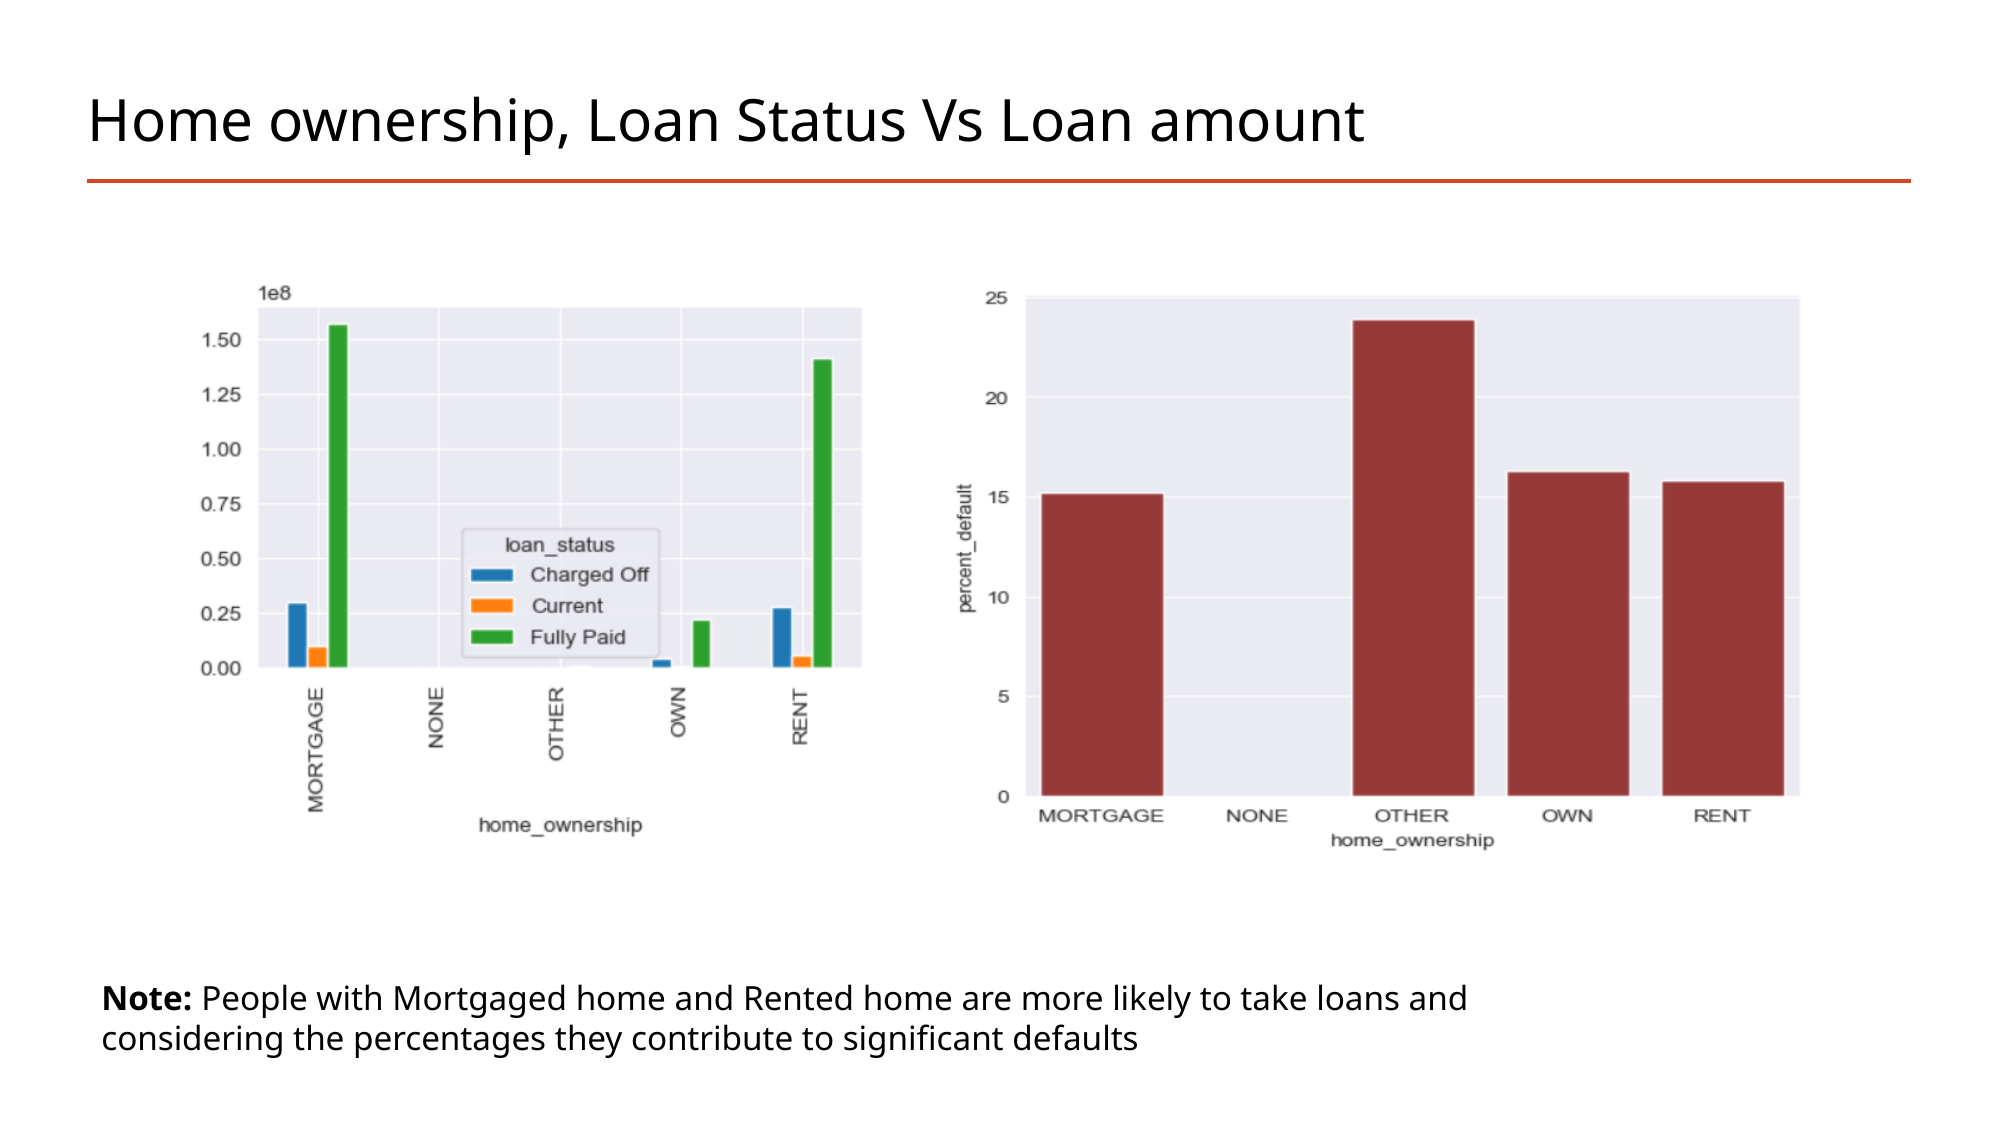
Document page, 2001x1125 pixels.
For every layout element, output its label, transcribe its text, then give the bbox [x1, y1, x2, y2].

text_box Note: People with Mortgaged home and Rented home are more likely to take loans and considering the percentages they contribute to significant defaults [86, 969, 1671, 1065]
picture [161, 279, 1872, 856]
title Home ownership, Loan Status Vs Loan amount [72, 70, 1574, 176]
